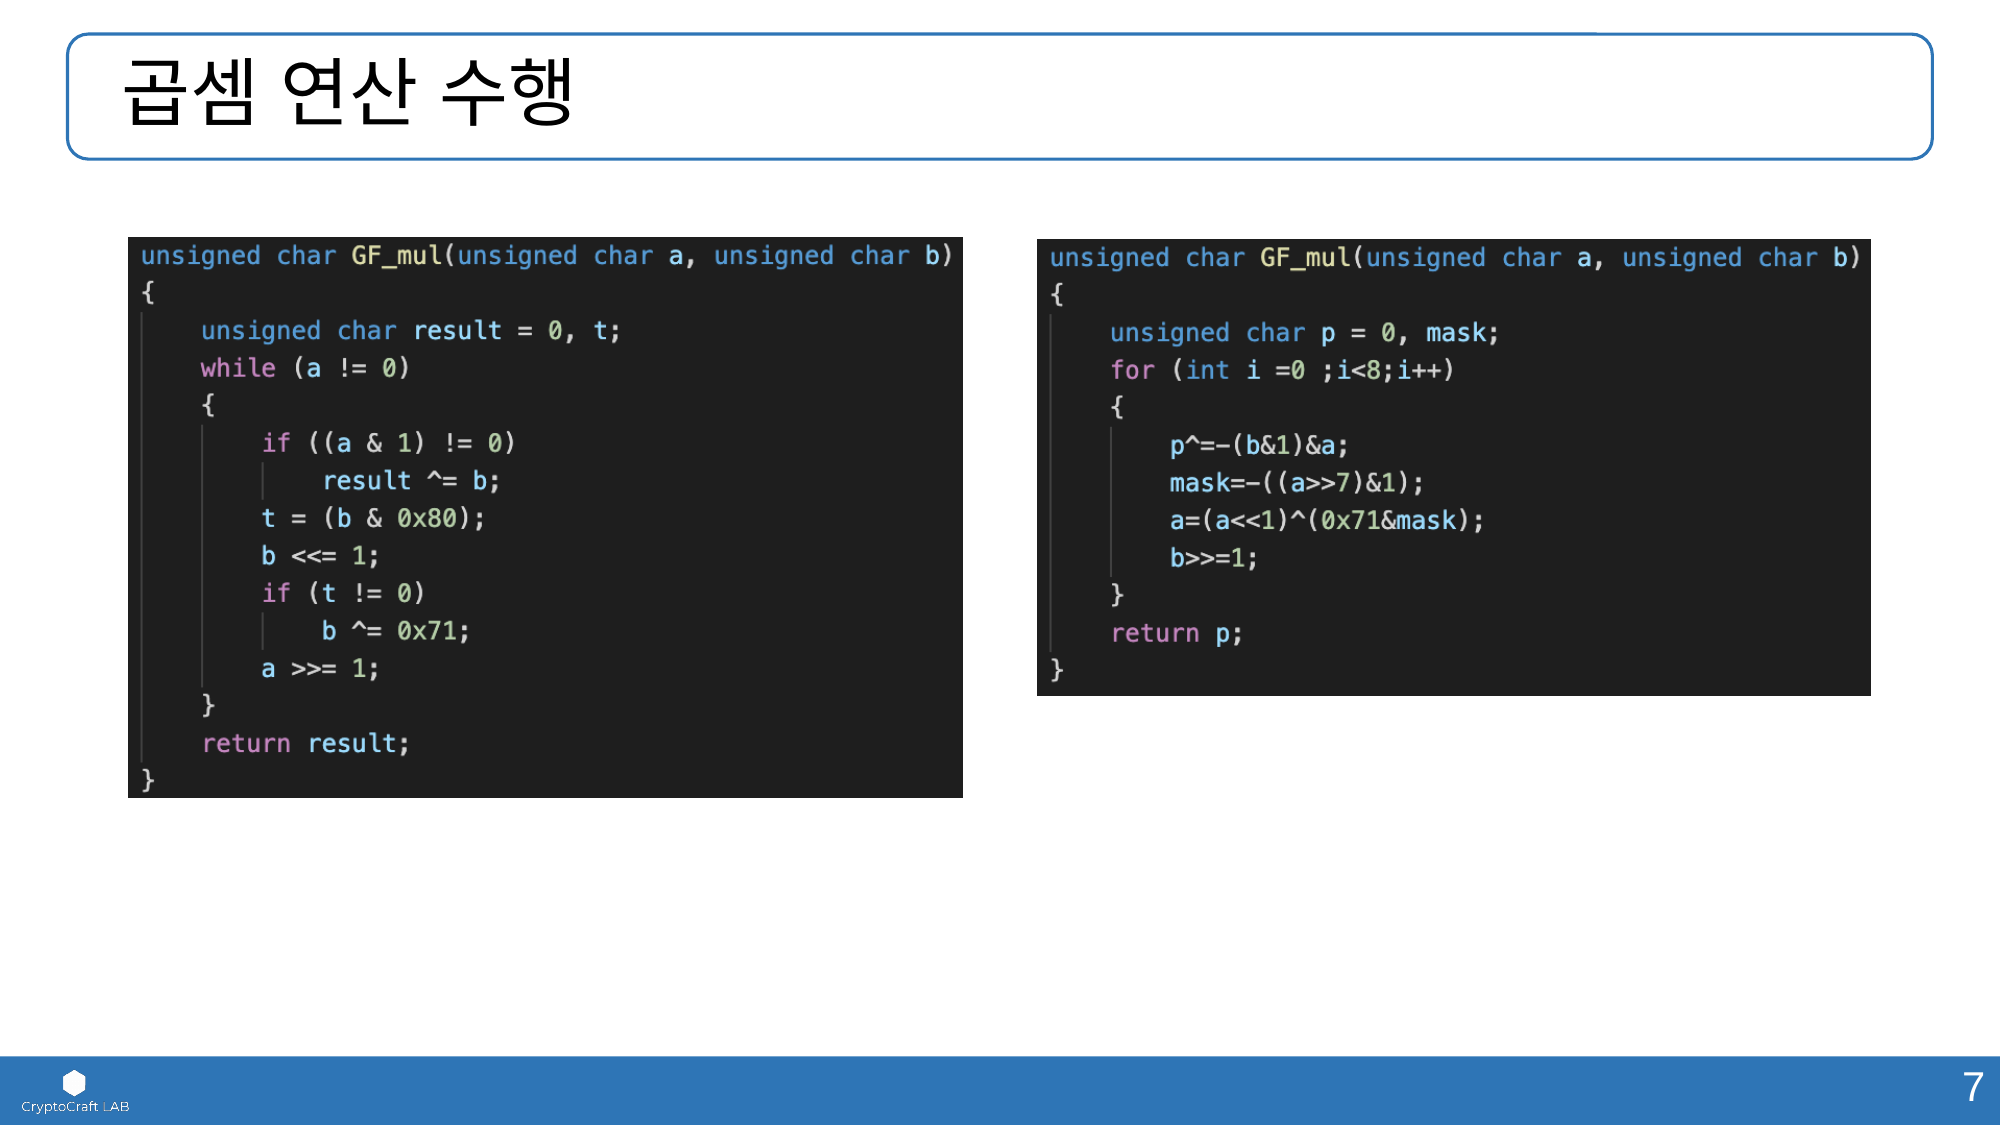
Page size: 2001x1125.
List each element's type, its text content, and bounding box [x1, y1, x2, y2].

picture [1037, 239, 1872, 696]
picture [128, 237, 963, 798]
picture [13, 1061, 138, 1123]
title 곱셈 연산 수행 [67, 34, 1933, 160]
